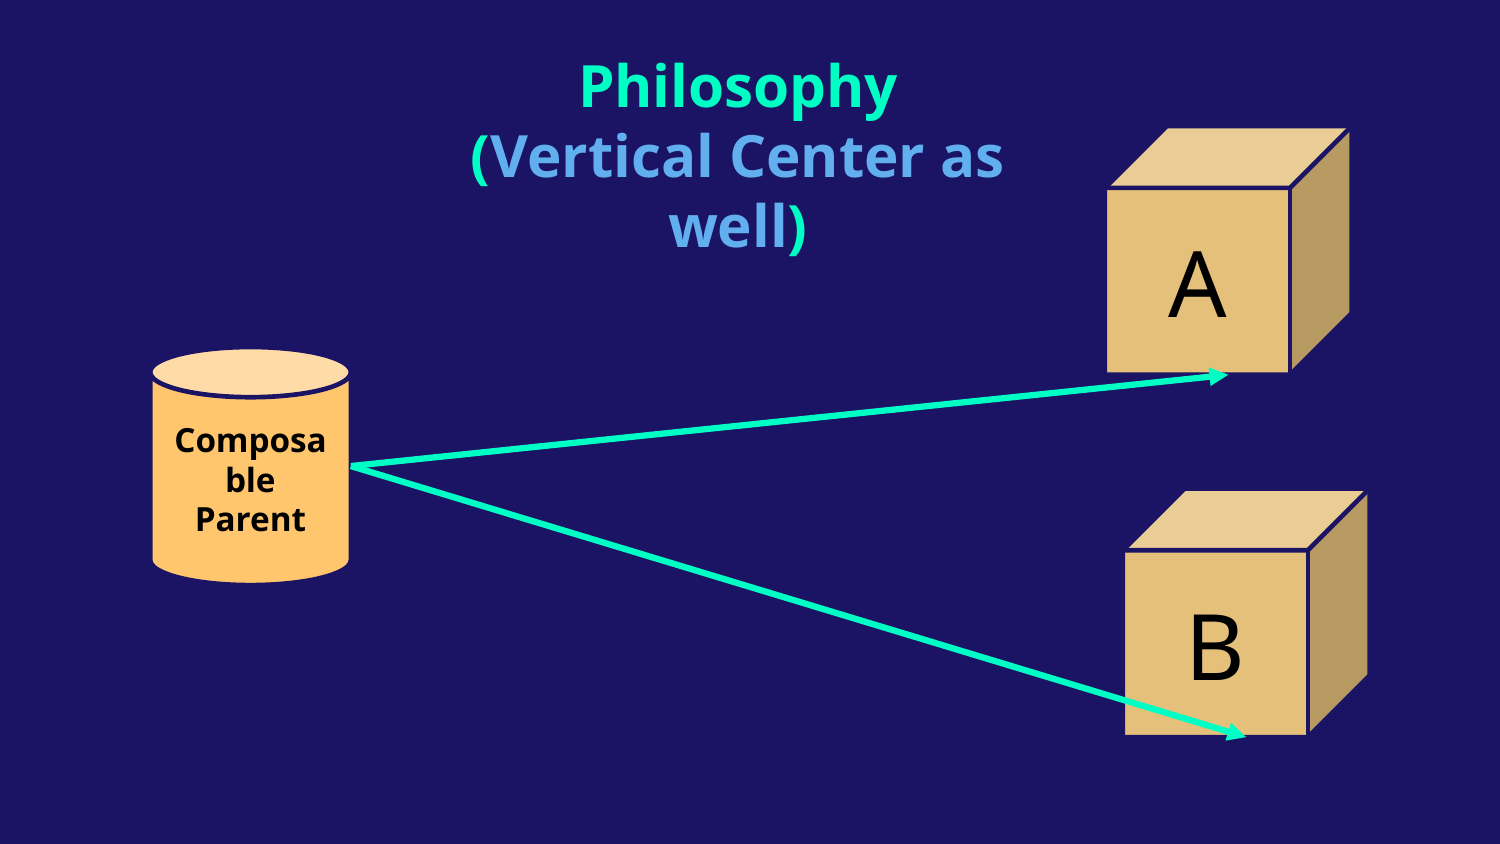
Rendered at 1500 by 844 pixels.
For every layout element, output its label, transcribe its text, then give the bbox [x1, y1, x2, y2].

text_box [350, 281, 1106, 465]
text_box B [1122, 488, 1370, 738]
title Philosophy (Vertical Center as well) [435, 33, 1041, 144]
text_box Composable Parent [150, 347, 345, 586]
text_box [1105, 126, 1350, 187]
text_box [1129, 488, 1369, 550]
text_box A [1104, 126, 1352, 375]
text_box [350, 465, 1123, 644]
